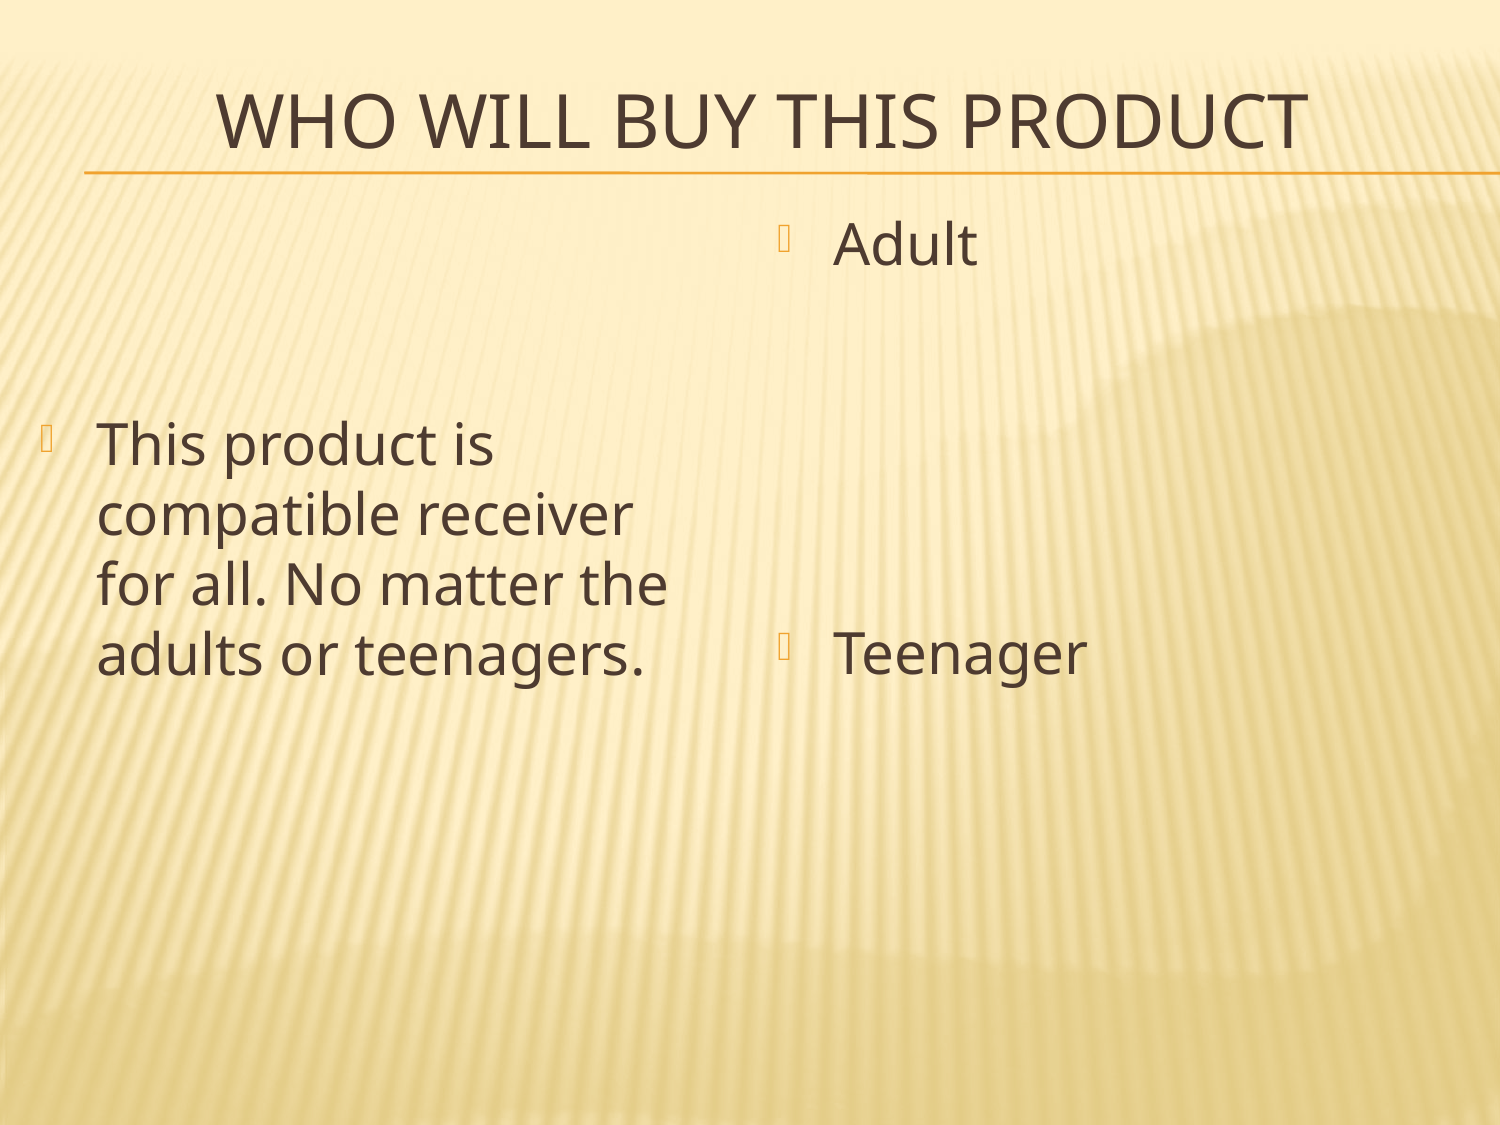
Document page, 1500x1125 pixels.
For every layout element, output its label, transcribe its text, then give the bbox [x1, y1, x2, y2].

title WHO WILL BUY THIS PRODUCT [50, 50, 1475, 188]
list This product is compatible receiver for all. No matter the adults or teenagers. [24, 399, 713, 813]
list Adult Teenager [762, 200, 1475, 1100]
